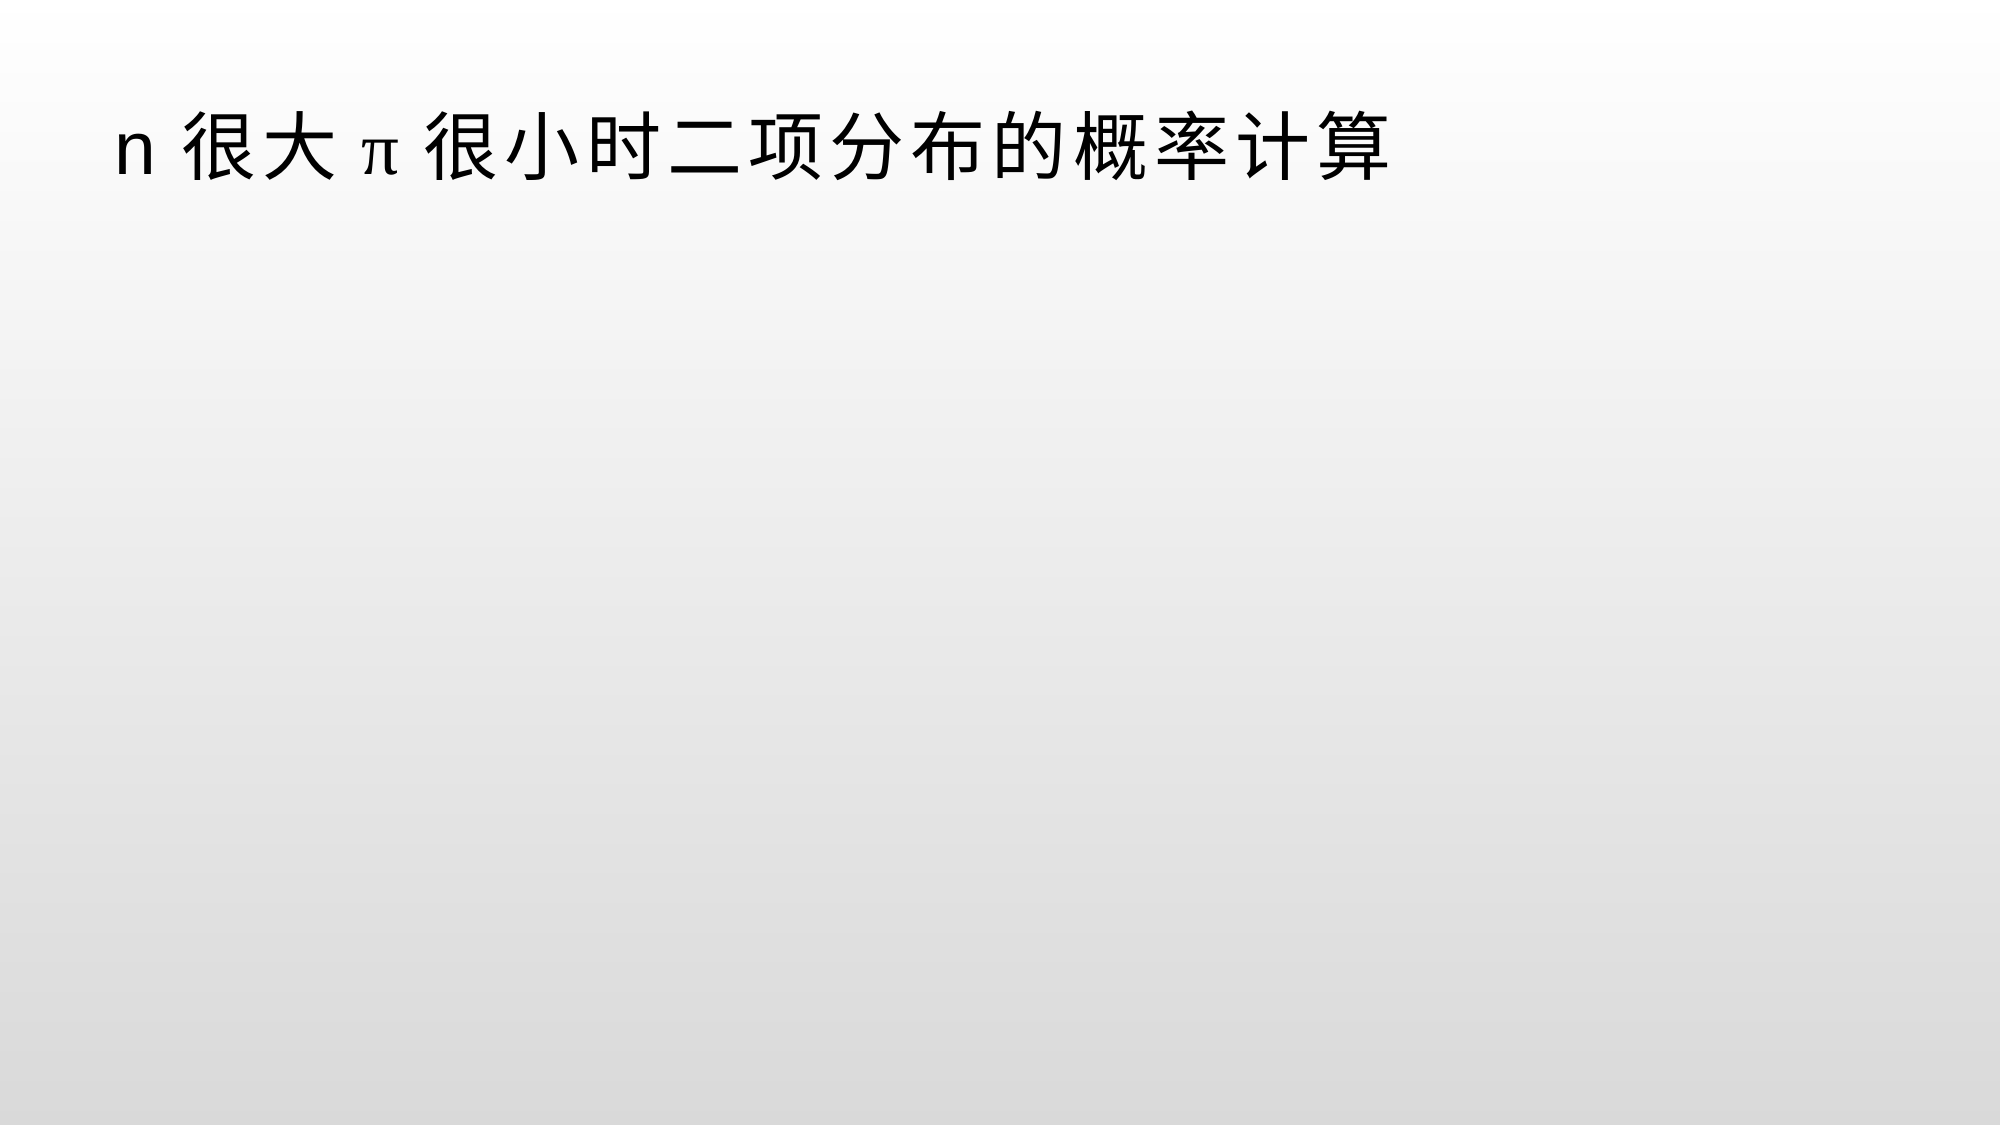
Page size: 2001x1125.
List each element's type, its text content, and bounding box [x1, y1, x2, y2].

title n很大π很小时二项分布的概率计算 [100, 86, 1900, 203]
